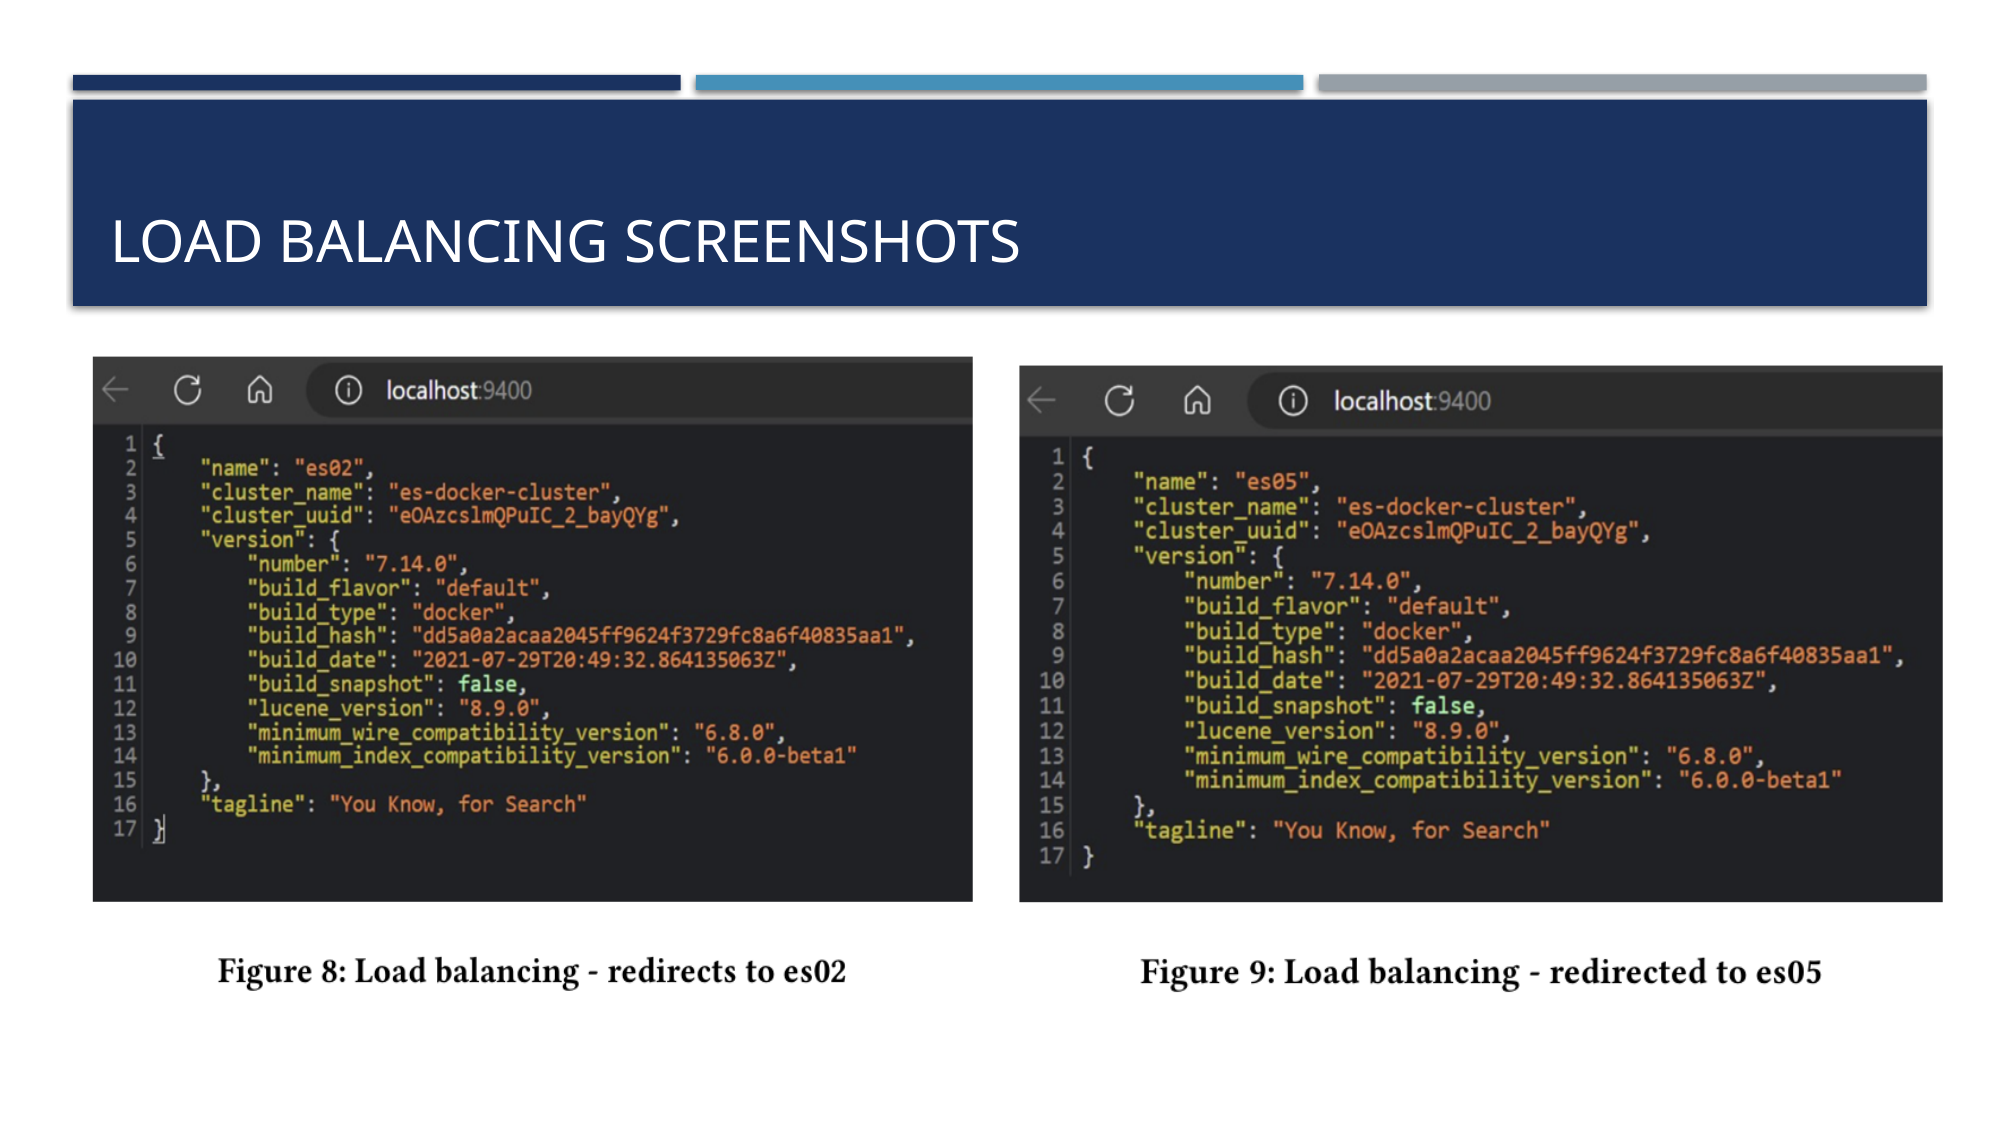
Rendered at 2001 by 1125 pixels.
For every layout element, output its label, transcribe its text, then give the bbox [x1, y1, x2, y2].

title Load balancing screenshots [95, 119, 1905, 282]
picture [84, 348, 1001, 1006]
picture [1009, 348, 1950, 1006]
